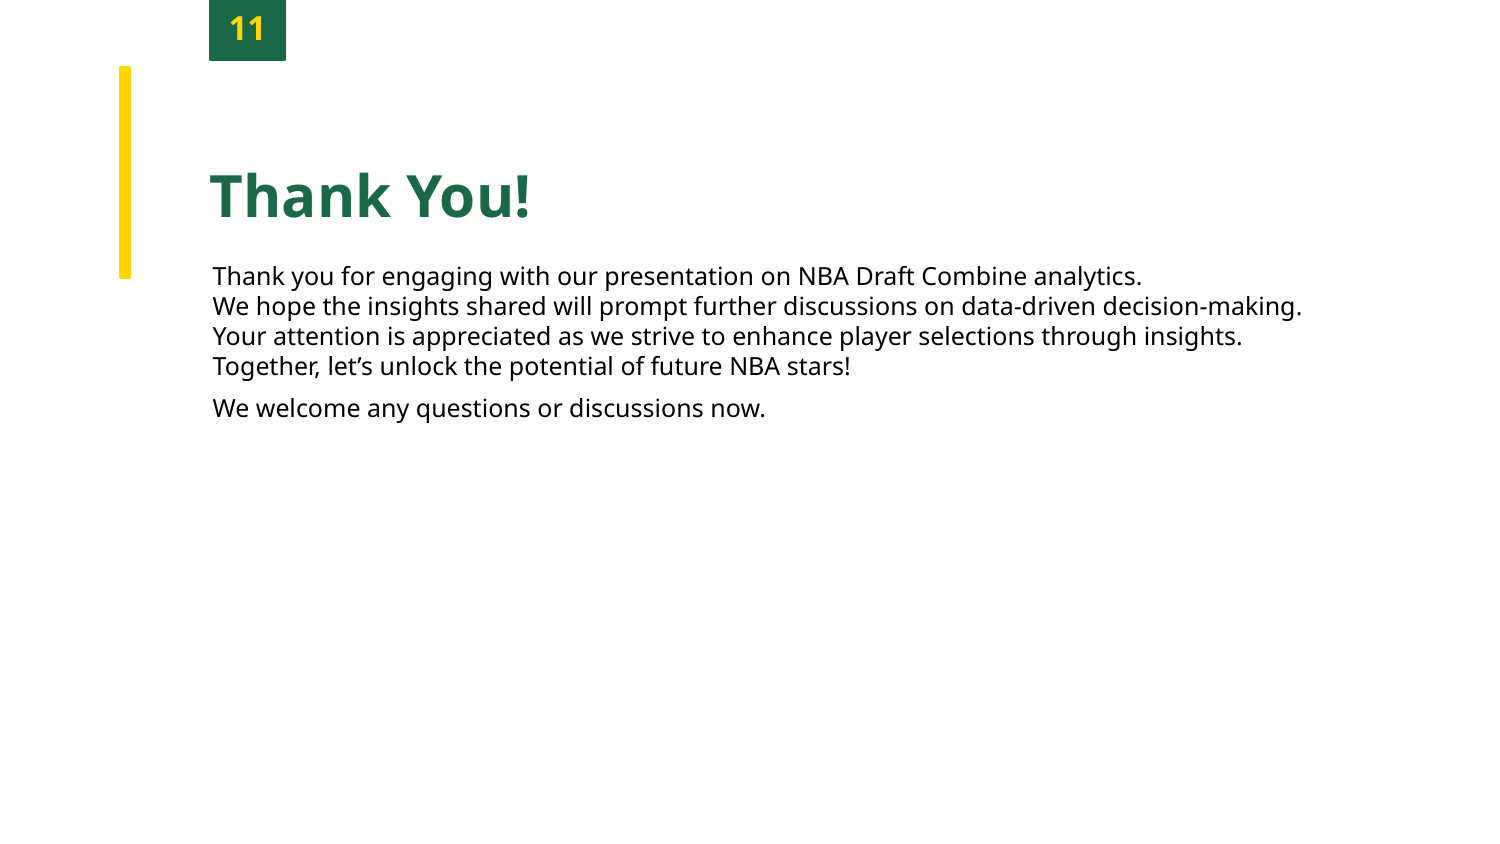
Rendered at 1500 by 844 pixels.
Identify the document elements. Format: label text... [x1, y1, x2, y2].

text_box Thank You! [194, 151, 1395, 237]
text_box Thank you for engaging with our presentation on NBA Draft Combine analytics. We hope the insights shared will prompt further discussions on data-driven decision-making. Your attention is appreciated as we strive to enhance player selections through insights. Together, let’s unlock the potential of future NBA stars! We welcome any questions or discussions now. [197, 253, 1398, 802]
text_box 11 [209, 0, 285, 60]
text_box [119, 67, 131, 279]
